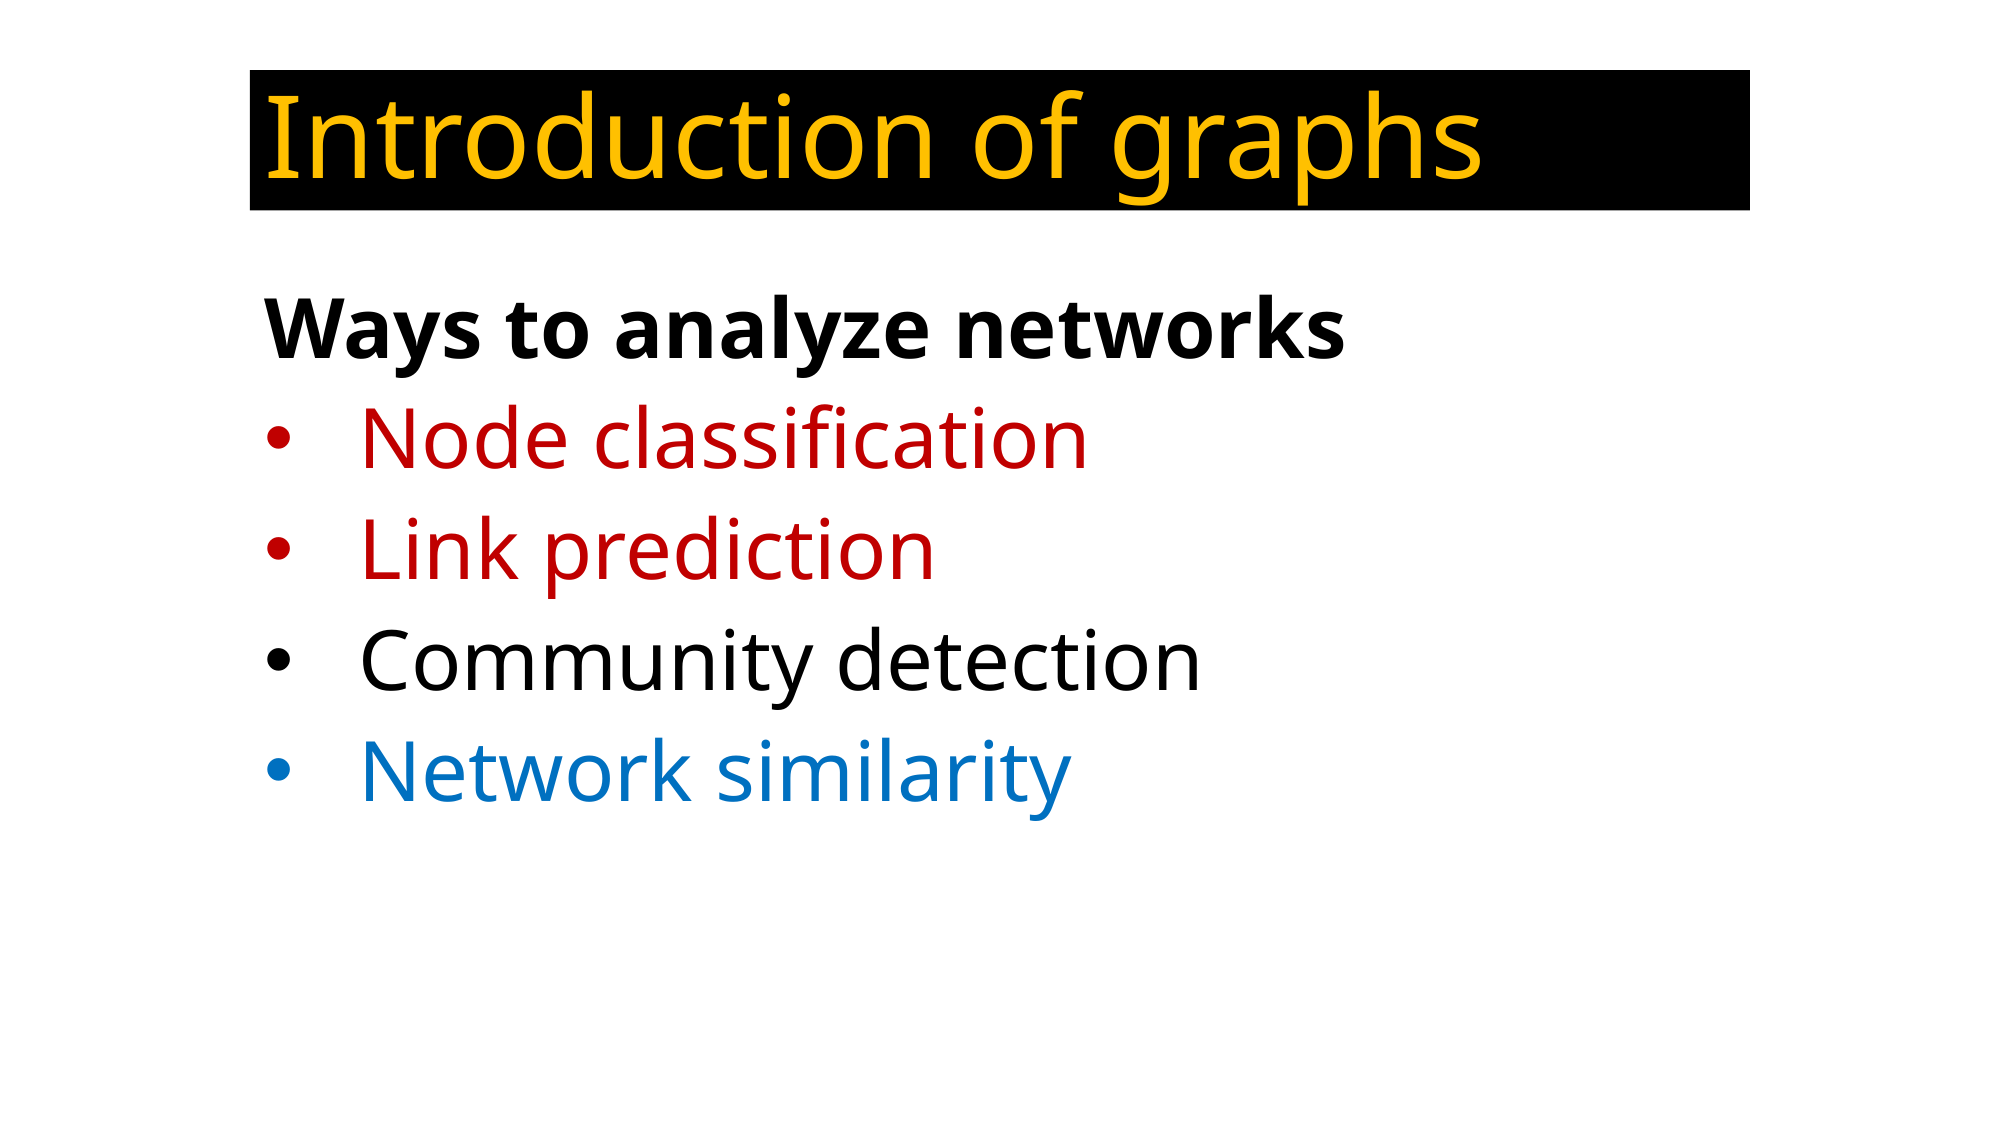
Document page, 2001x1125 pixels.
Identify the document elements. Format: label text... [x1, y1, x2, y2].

subtitle Ways to analyze networks Node classification Link prediction Community detection Network similarity [249, 278, 1750, 898]
title Introduction of graphs [249, 70, 1750, 211]
